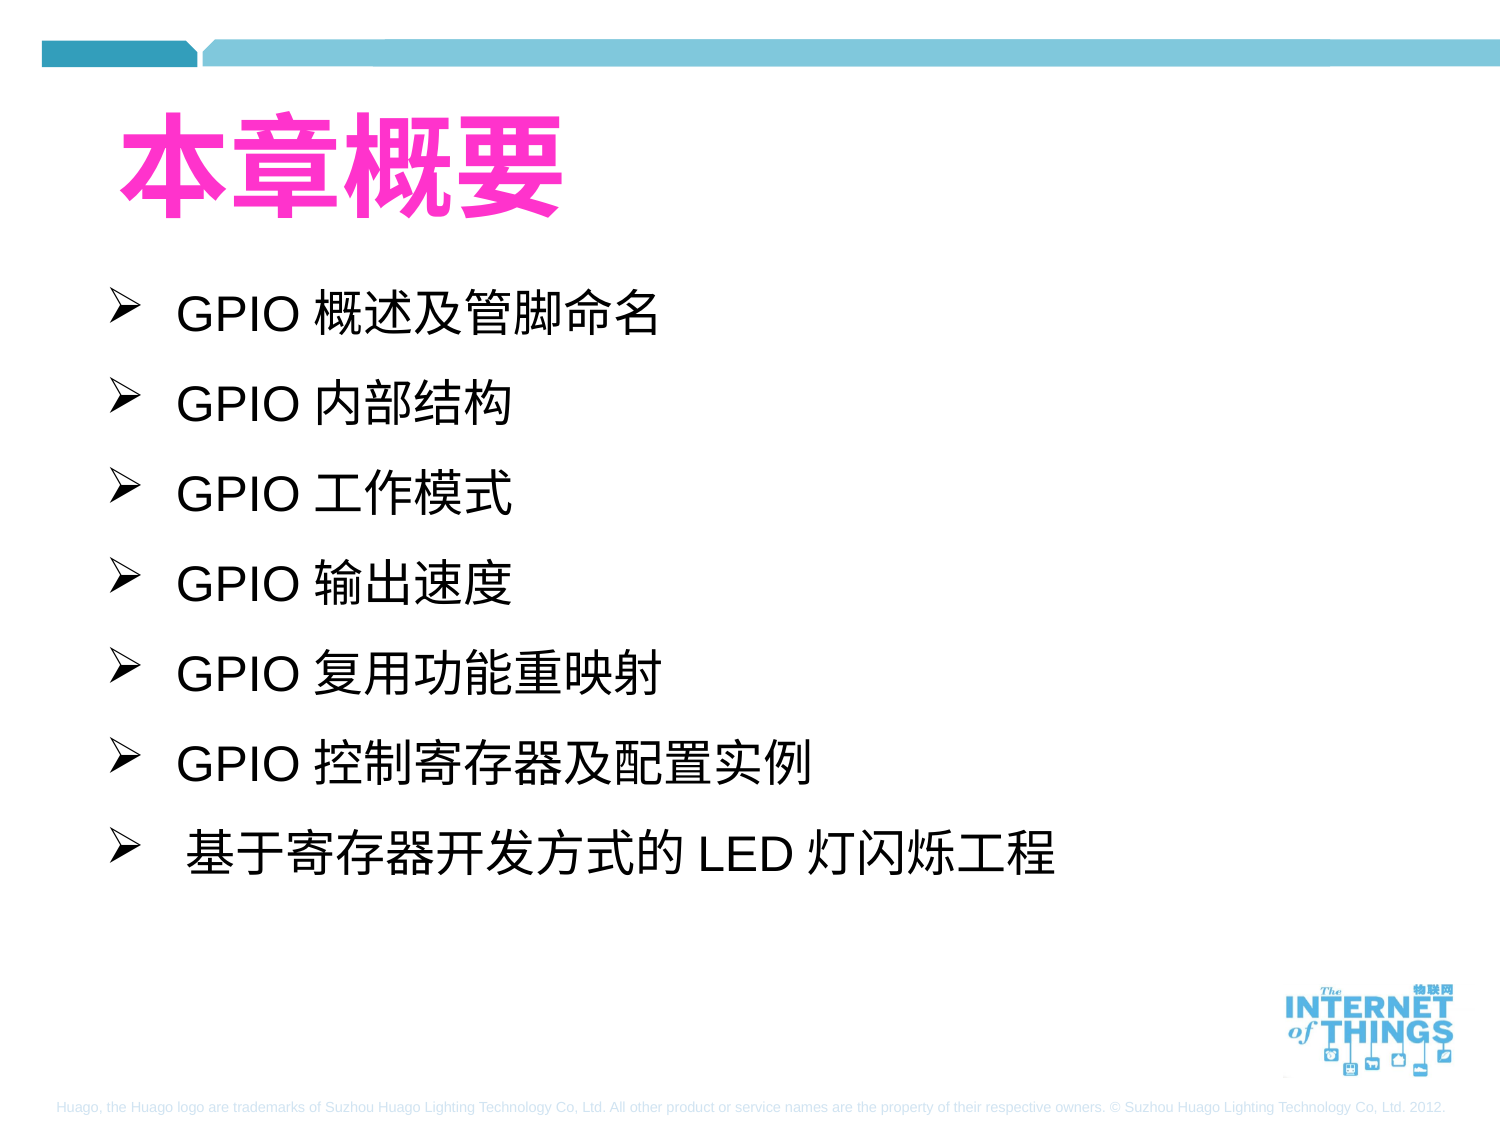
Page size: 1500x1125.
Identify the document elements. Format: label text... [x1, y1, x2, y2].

picture [1283, 984, 1475, 1078]
text_box 本章概要 [102, 88, 583, 239]
text_box GPIO概述及管脚命名 GPIO内部结构 GPIO工作模式 GPIO输出速度 GPIO复用功能重映射 GPIO控制寄存器及配置实例 基于寄存器开发方式的LED灯闪烁工程 [90, 243, 1409, 955]
